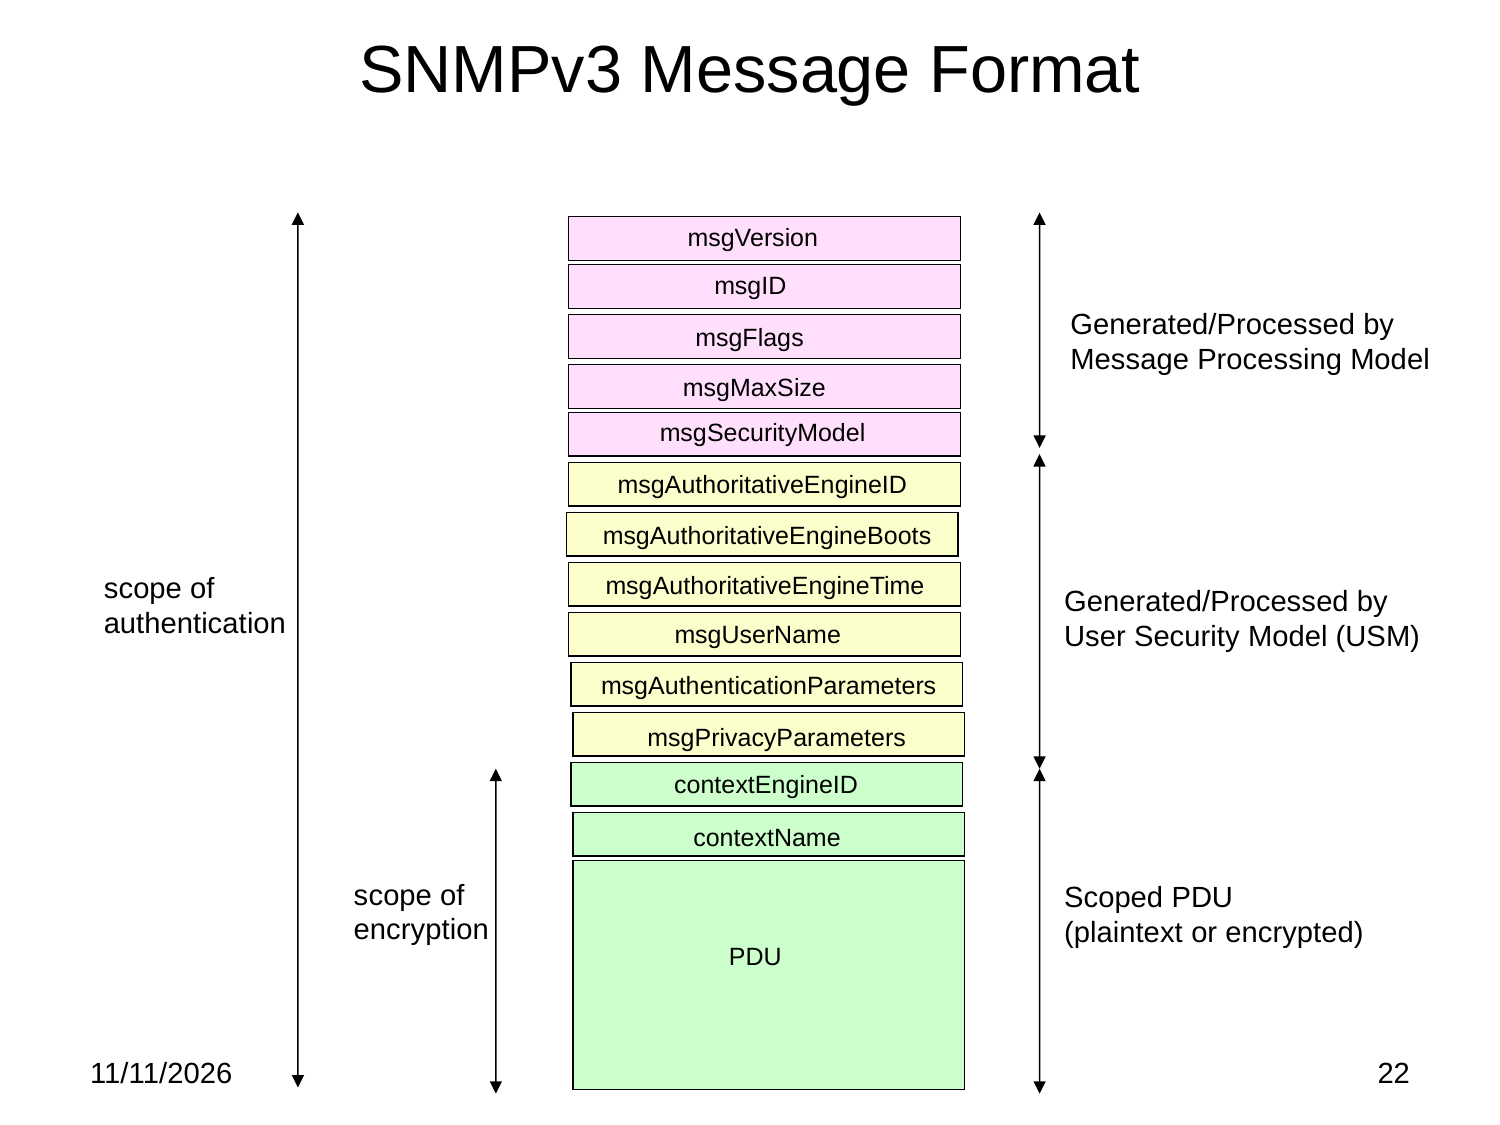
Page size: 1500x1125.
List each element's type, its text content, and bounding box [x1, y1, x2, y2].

text_box scope of authentication [88, 562, 323, 647]
text_box Generated/Processed by Message Processing Model [1055, 297, 1450, 383]
text_box [1033, 454, 1046, 769]
text_box [857, 612, 961, 657]
text_box [1033, 769, 1046, 1094]
text_box [291, 212, 305, 562]
text_box [489, 768, 503, 868]
text_box [819, 314, 961, 359]
text_box PDU [714, 932, 797, 978]
text_box [842, 364, 961, 409]
text_box msgAuthenticationParameters [586, 661, 952, 707]
text_box [568, 462, 603, 507]
text_box msgVersion [672, 213, 834, 259]
text_box msgAuthoritativeEngineTime [590, 561, 940, 607]
text_box [568, 364, 668, 409]
text_box [952, 662, 963, 707]
text_box msgMaxSize [668, 363, 842, 409]
text_box contextEngineID [659, 761, 874, 807]
text_box Generated/Processed by User Security Model (USM) [1049, 574, 1446, 660]
text_box [947, 512, 959, 557]
text_box [572, 812, 965, 857]
text_box [566, 512, 588, 557]
text_box msgUserName [659, 611, 857, 657]
text_box [291, 647, 305, 1088]
text_box [1033, 212, 1046, 448]
text_box [568, 264, 961, 309]
text_box msgAuthoritativeEngineBoots [588, 511, 947, 557]
slide_number 22 [1074, 1046, 1426, 1125]
text_box [568, 412, 961, 457]
text_box msgFlags [680, 313, 819, 359]
text_box scope of encryption [339, 868, 517, 954]
text_box [568, 216, 961, 261]
text_box [923, 462, 961, 507]
text_box [568, 314, 680, 359]
text_box msgAuthoritativeEngineID [603, 461, 923, 507]
text_box [874, 762, 963, 807]
text_box msgID [699, 261, 802, 307]
text_box [489, 954, 503, 1094]
text_box contextName [678, 813, 856, 859]
text_box [570, 662, 586, 707]
text_box [568, 562, 590, 607]
text_box [572, 712, 965, 757]
text_box Scoped PDU (plaintext or encrypted) [1049, 870, 1386, 956]
text_box msgSecurityModel [645, 409, 881, 455]
text_box [570, 762, 659, 807]
text_box [572, 860, 965, 1090]
text_box msgPrivacyParameters [632, 713, 921, 759]
text_box [940, 562, 961, 607]
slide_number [74, 1046, 426, 1125]
title SNMPv3 Message Format [74, 0, 1426, 132]
text_box [568, 612, 659, 657]
